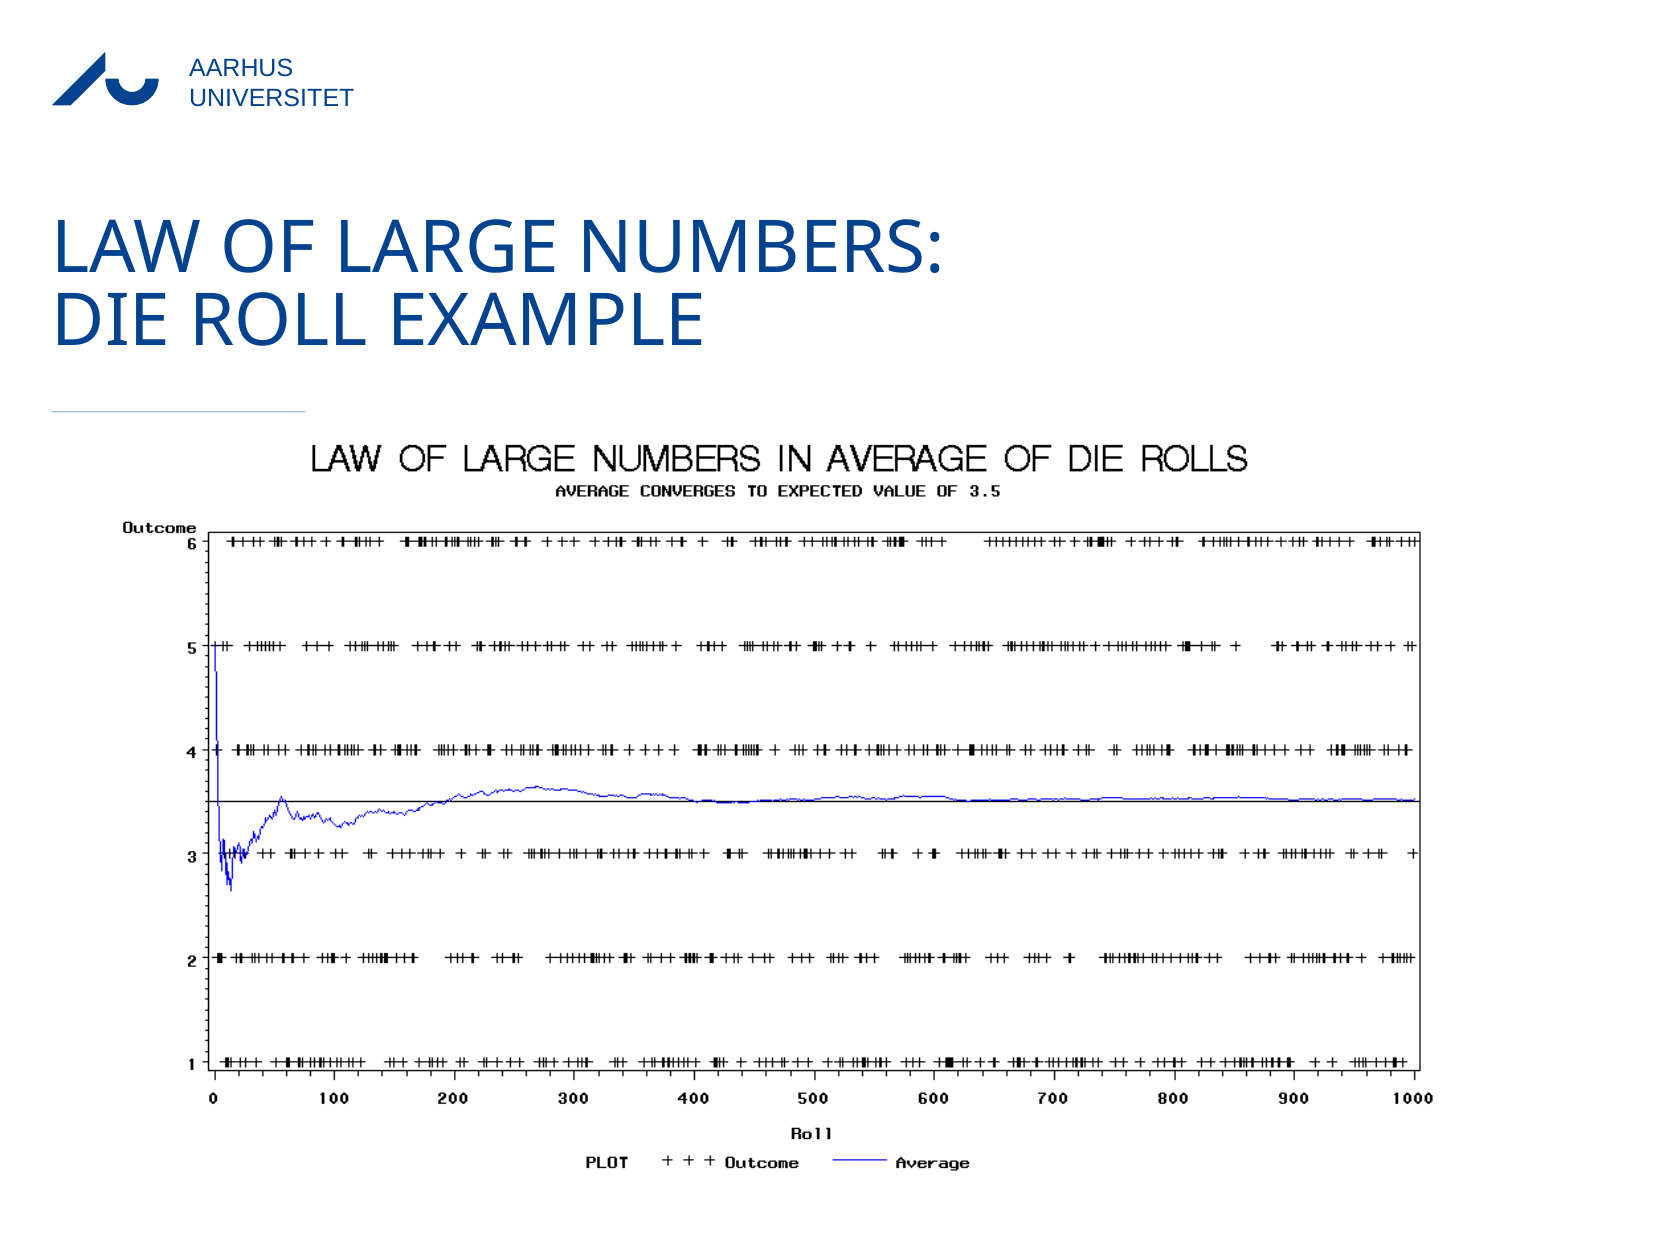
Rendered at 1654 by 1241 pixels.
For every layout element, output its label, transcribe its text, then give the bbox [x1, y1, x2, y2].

picture [117, 430, 1442, 1182]
title Law of large numbers: Die roll example [51, 214, 1602, 435]
